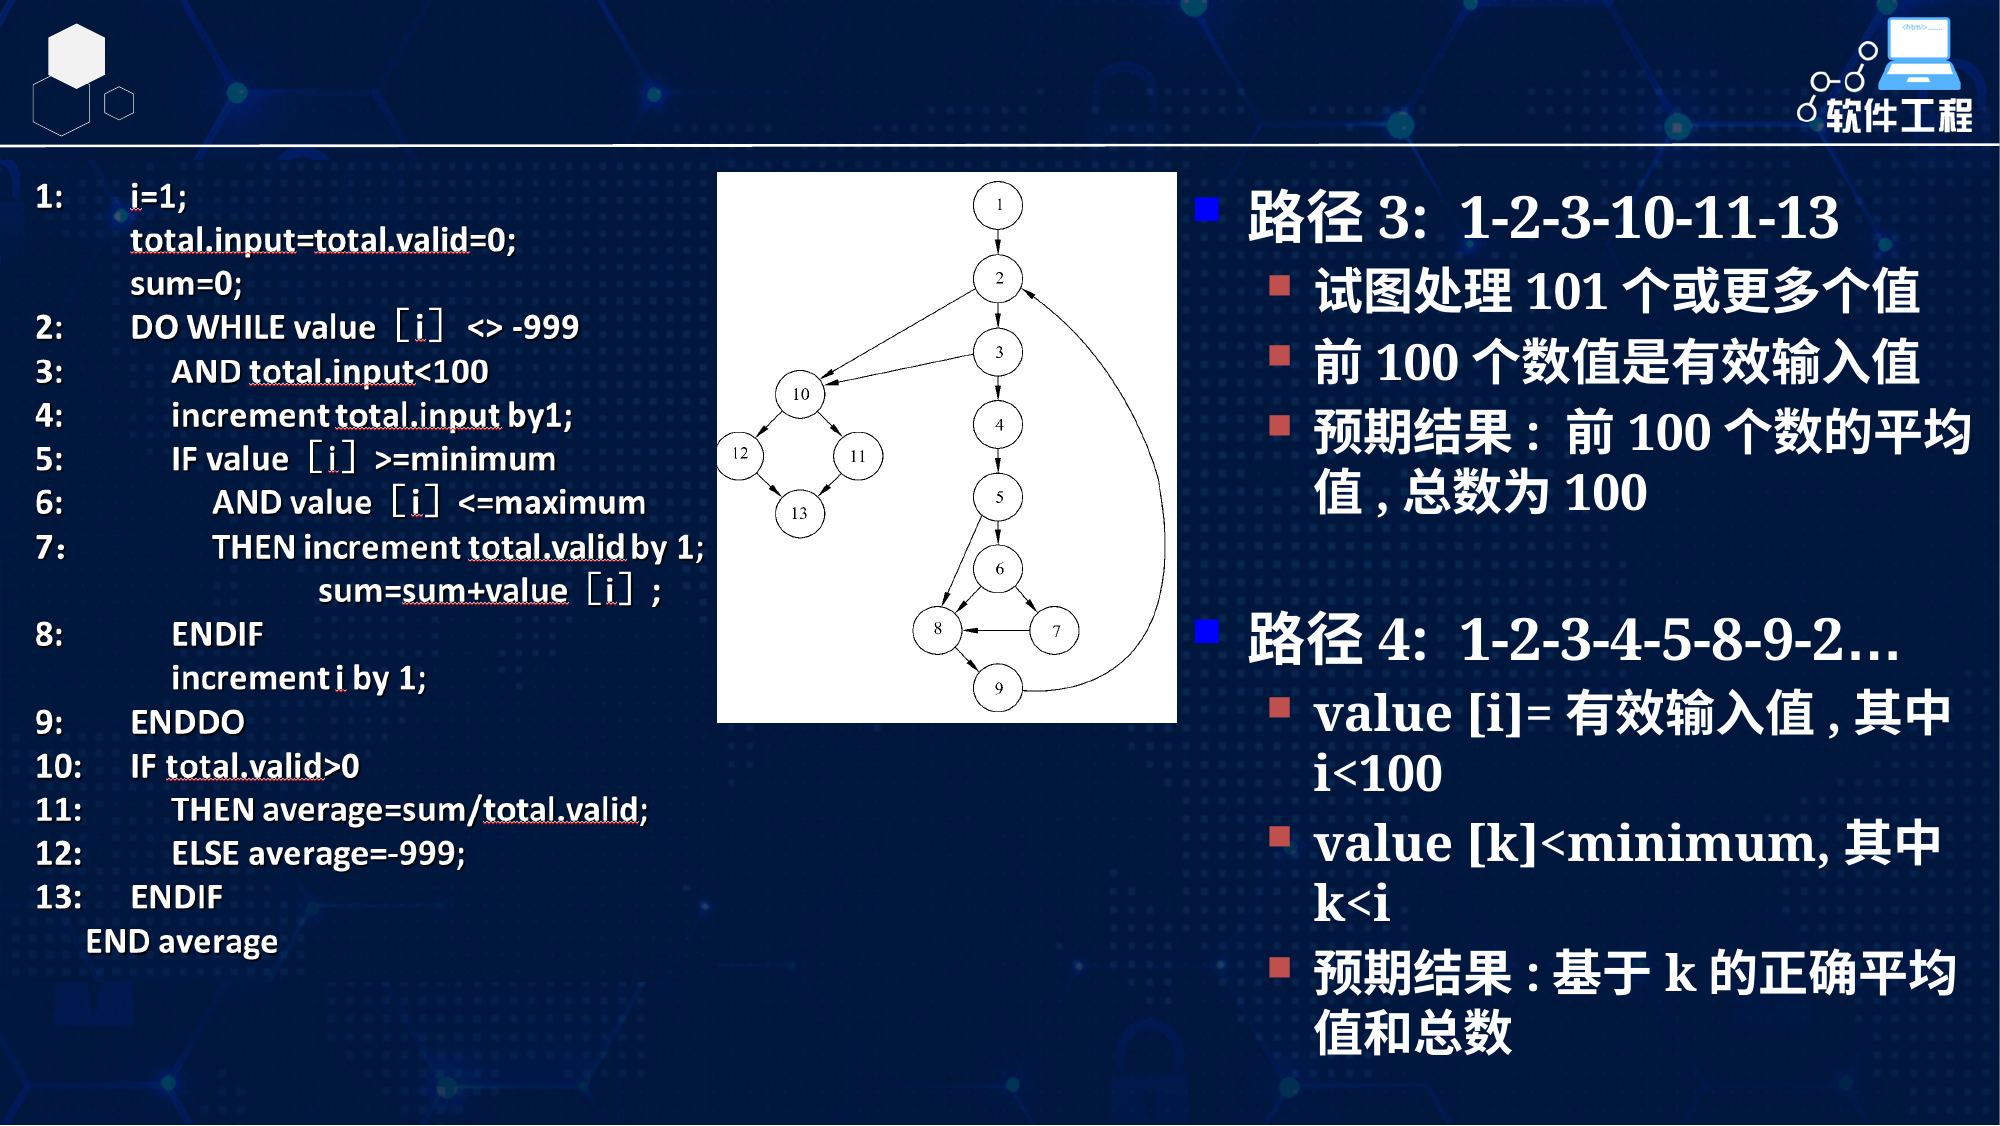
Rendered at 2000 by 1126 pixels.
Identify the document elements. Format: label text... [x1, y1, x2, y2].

text_box 路径3: 1-2-3-10-11-13 试图处理101个或更多个值 前100个数值是有效输入值 预期结果: 前100个数的平均值,总数为100 路径4: 1-2-3-4-5-8-9-2… value [i]=有效输入值,其中i<100 value [k]<minimum,其中k<i 预期结果:基于k的正确平均值和总数 [1176, 172, 1997, 982]
picture [0, 0, 2000, 145]
picture [0, 146, 2000, 1125]
